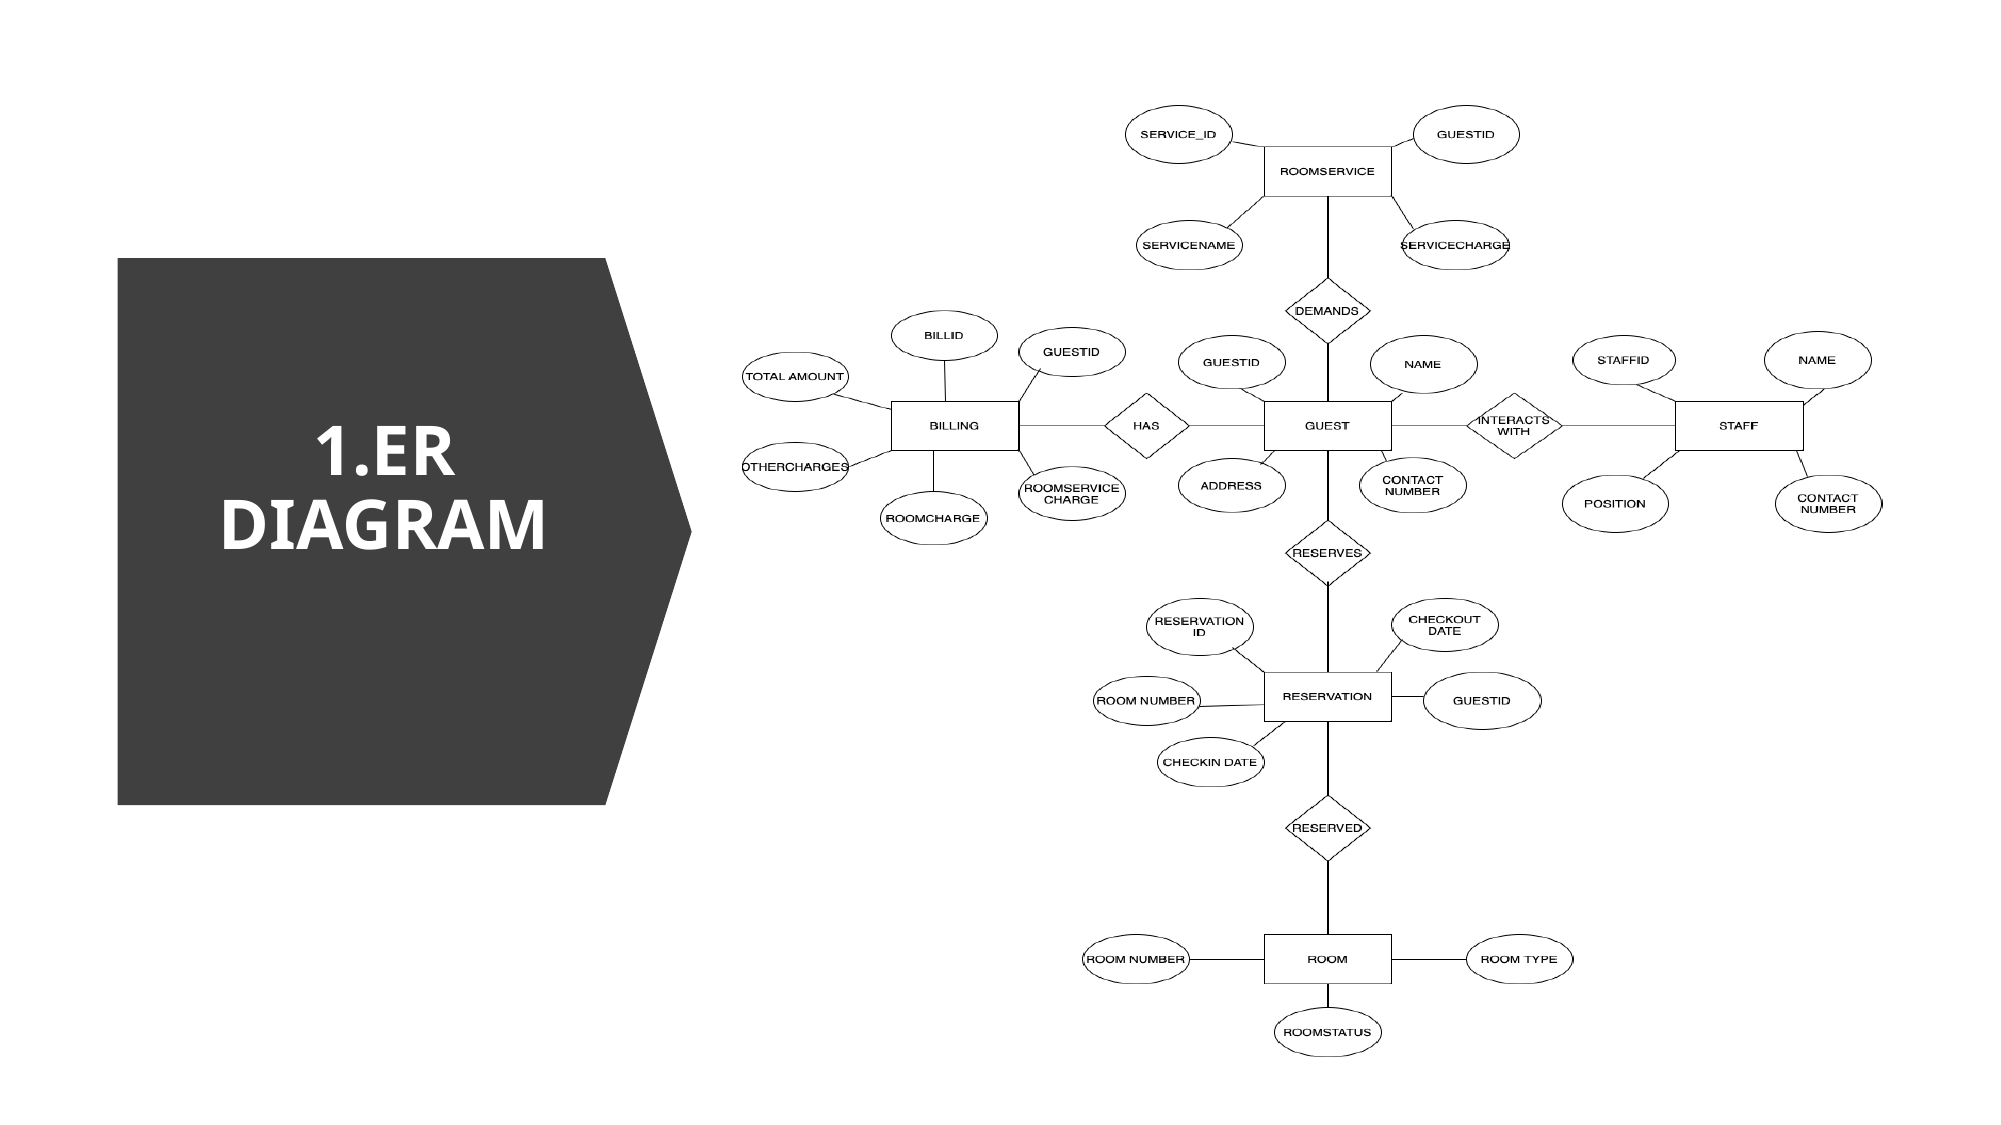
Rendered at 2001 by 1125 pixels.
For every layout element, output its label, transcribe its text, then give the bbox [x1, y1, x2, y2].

text_box [116, 257, 693, 807]
title 1.ER DIAGRAM [168, 322, 601, 741]
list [742, 105, 1883, 1057]
